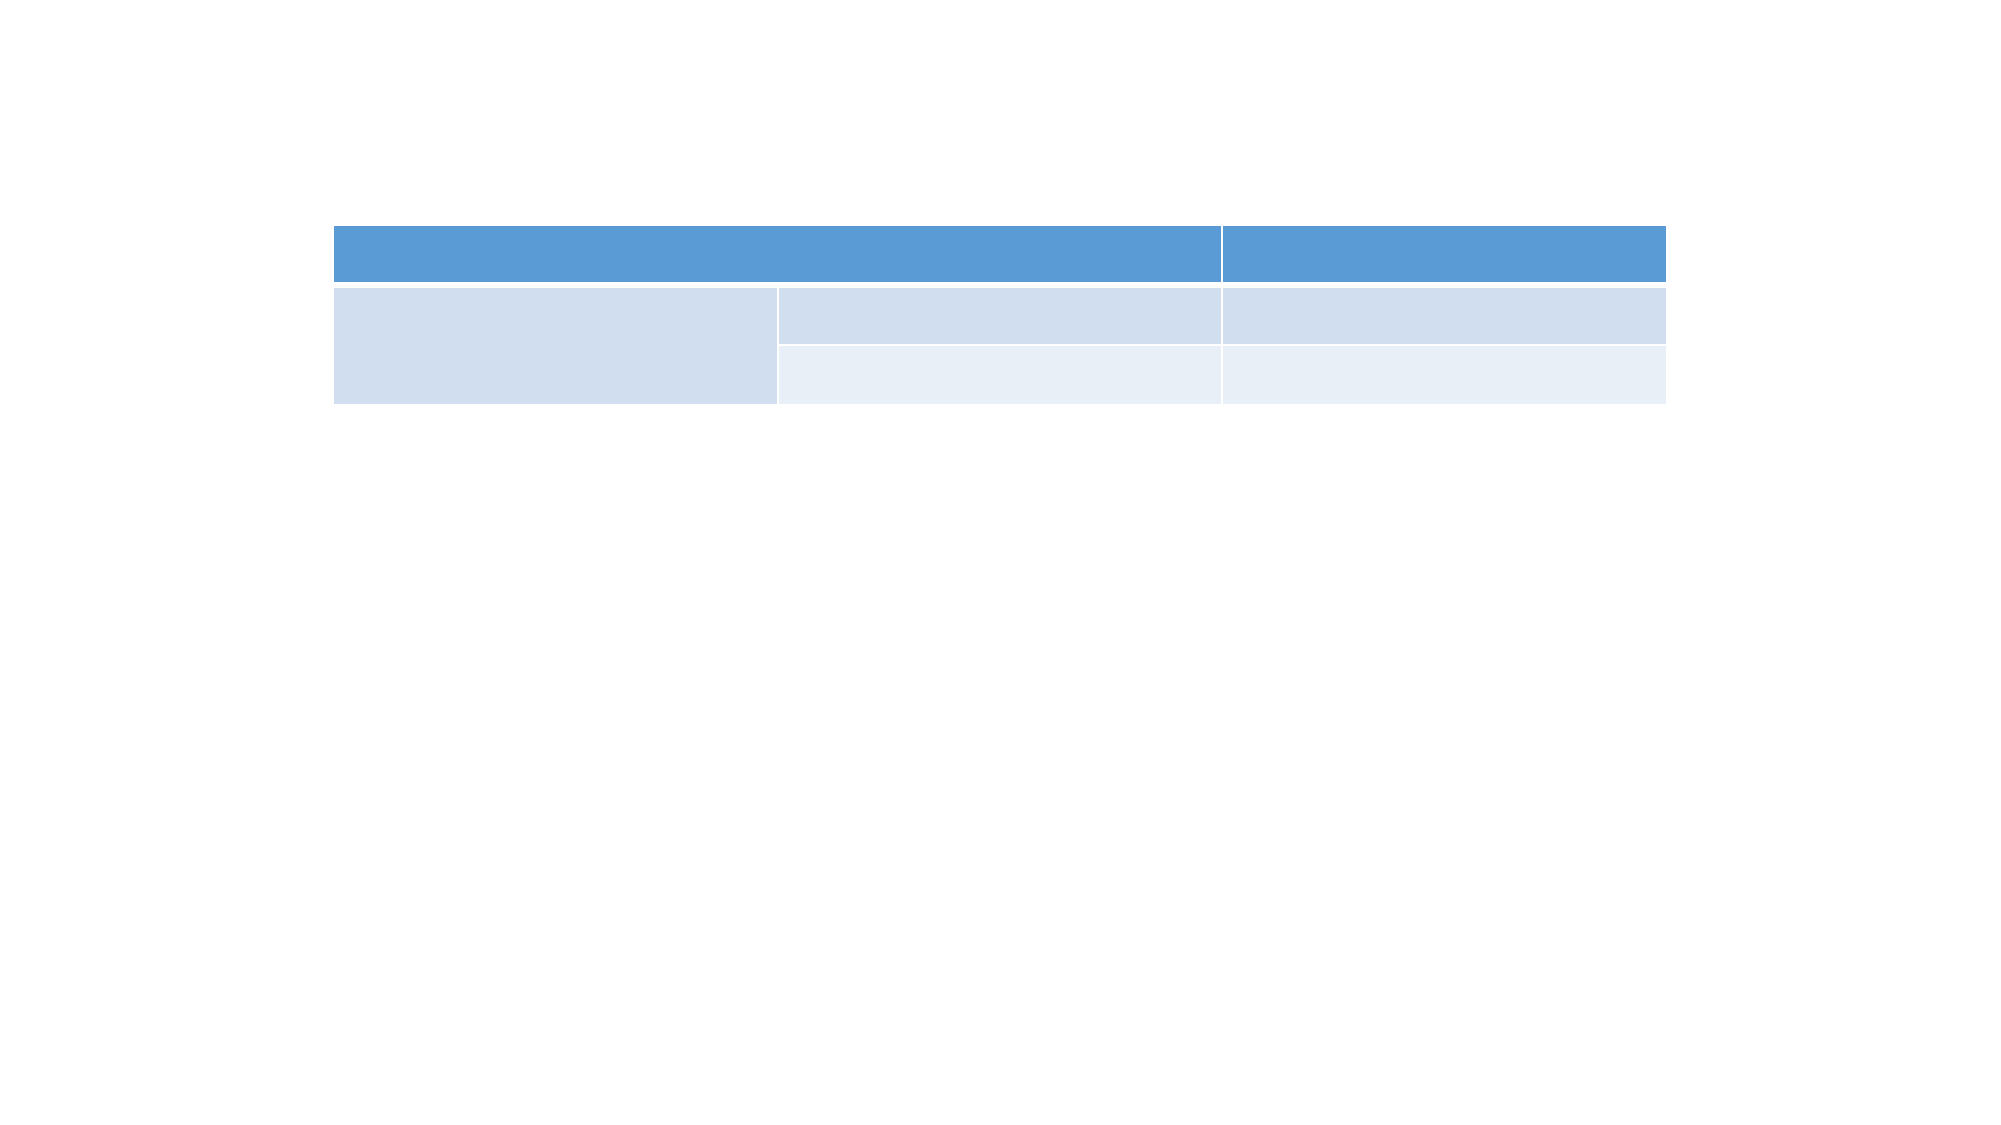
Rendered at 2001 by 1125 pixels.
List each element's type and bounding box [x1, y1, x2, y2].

table_cell [334, 288, 777, 404]
table_cell [779, 346, 1221, 404]
table_cell [1223, 288, 1666, 344]
table_cell [1223, 346, 1666, 404]
table_cell [779, 288, 1221, 344]
table_header [1223, 226, 1666, 282]
table_header [334, 226, 1221, 282]
